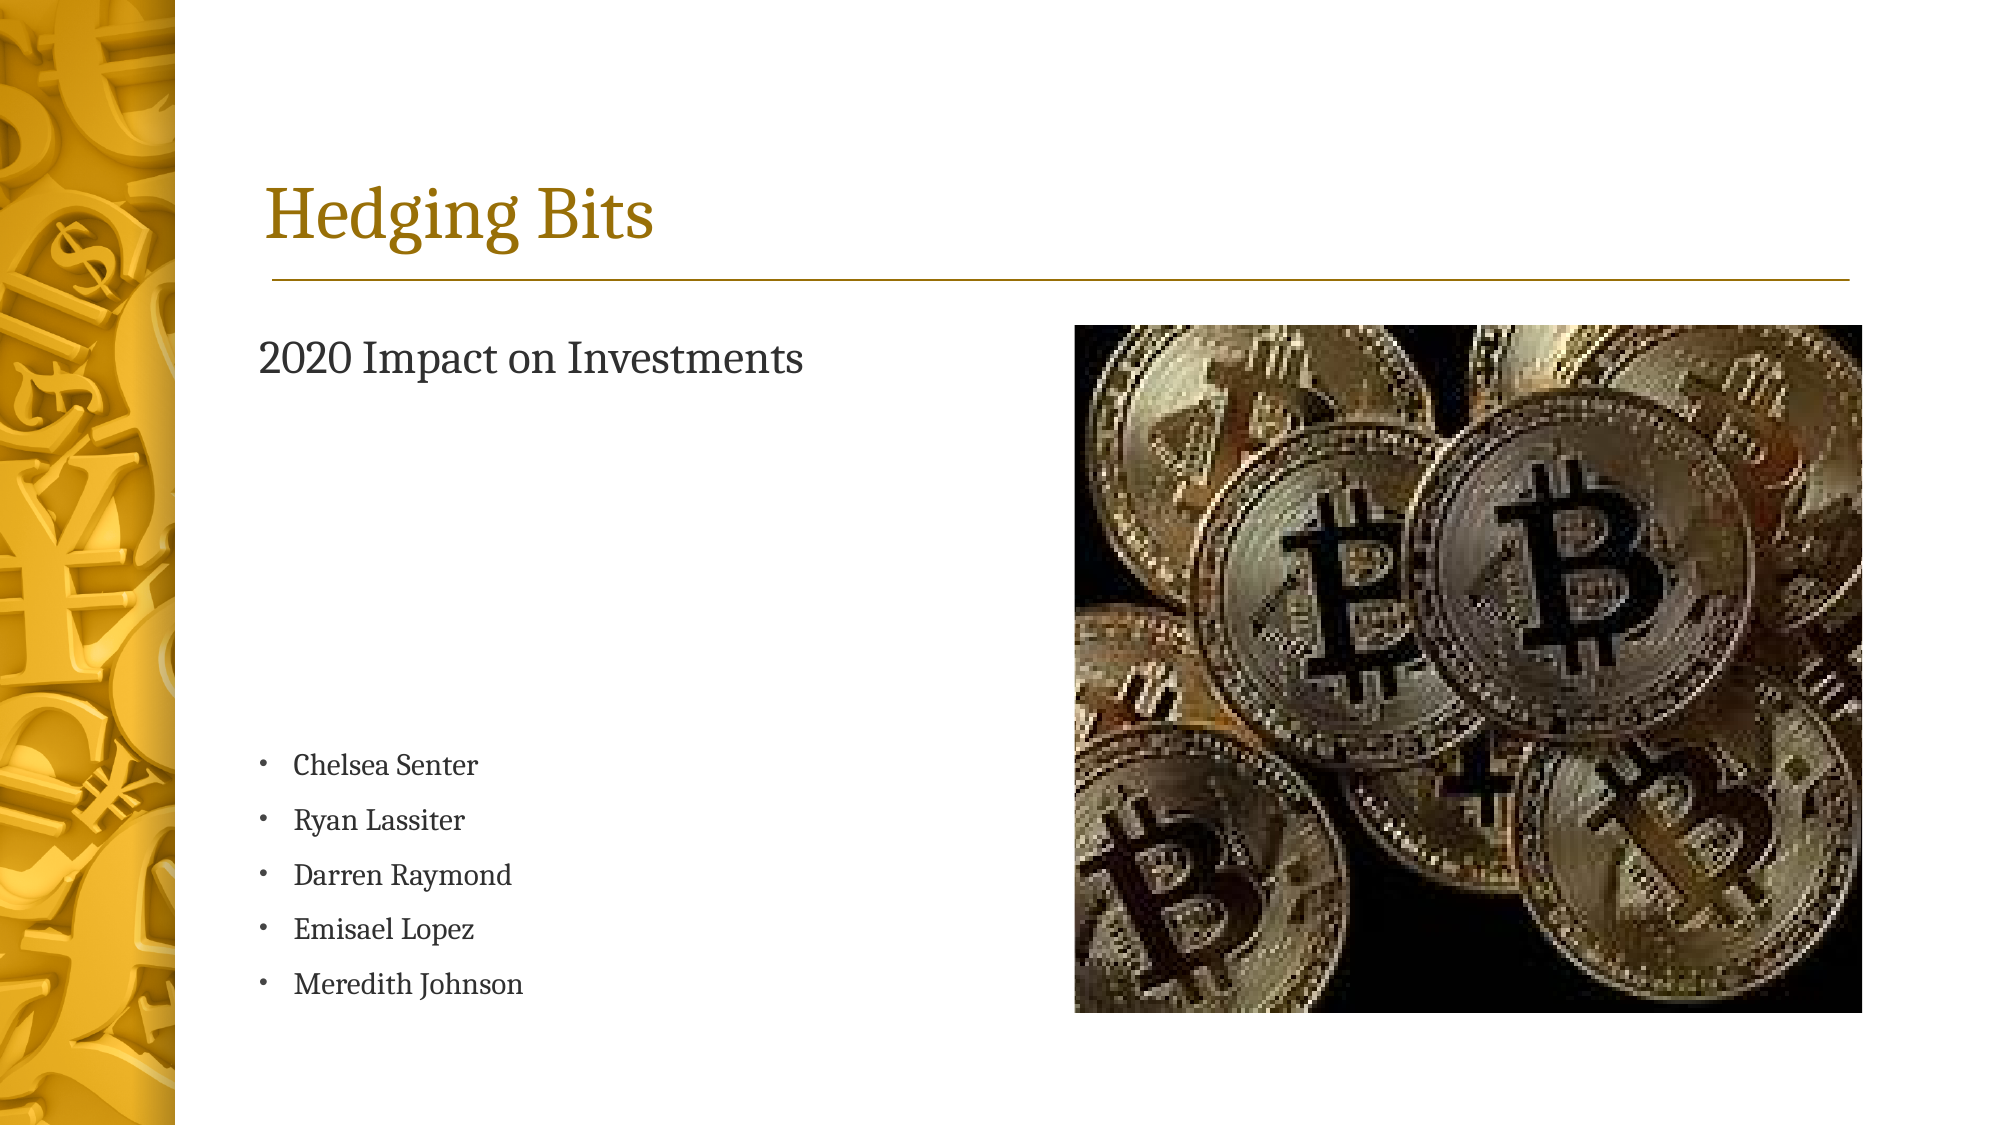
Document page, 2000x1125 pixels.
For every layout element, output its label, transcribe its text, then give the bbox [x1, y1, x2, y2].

picture [1074, 325, 1863, 1013]
picture [0, 0, 175, 1125]
list 2020 Impact on Investments Chelsea Senter Ryan Lassiter Darren Raymond Emisael Lopez Meredith Johnson [244, 325, 1032, 1013]
title Hedging Bits [249, 62, 1863, 263]
